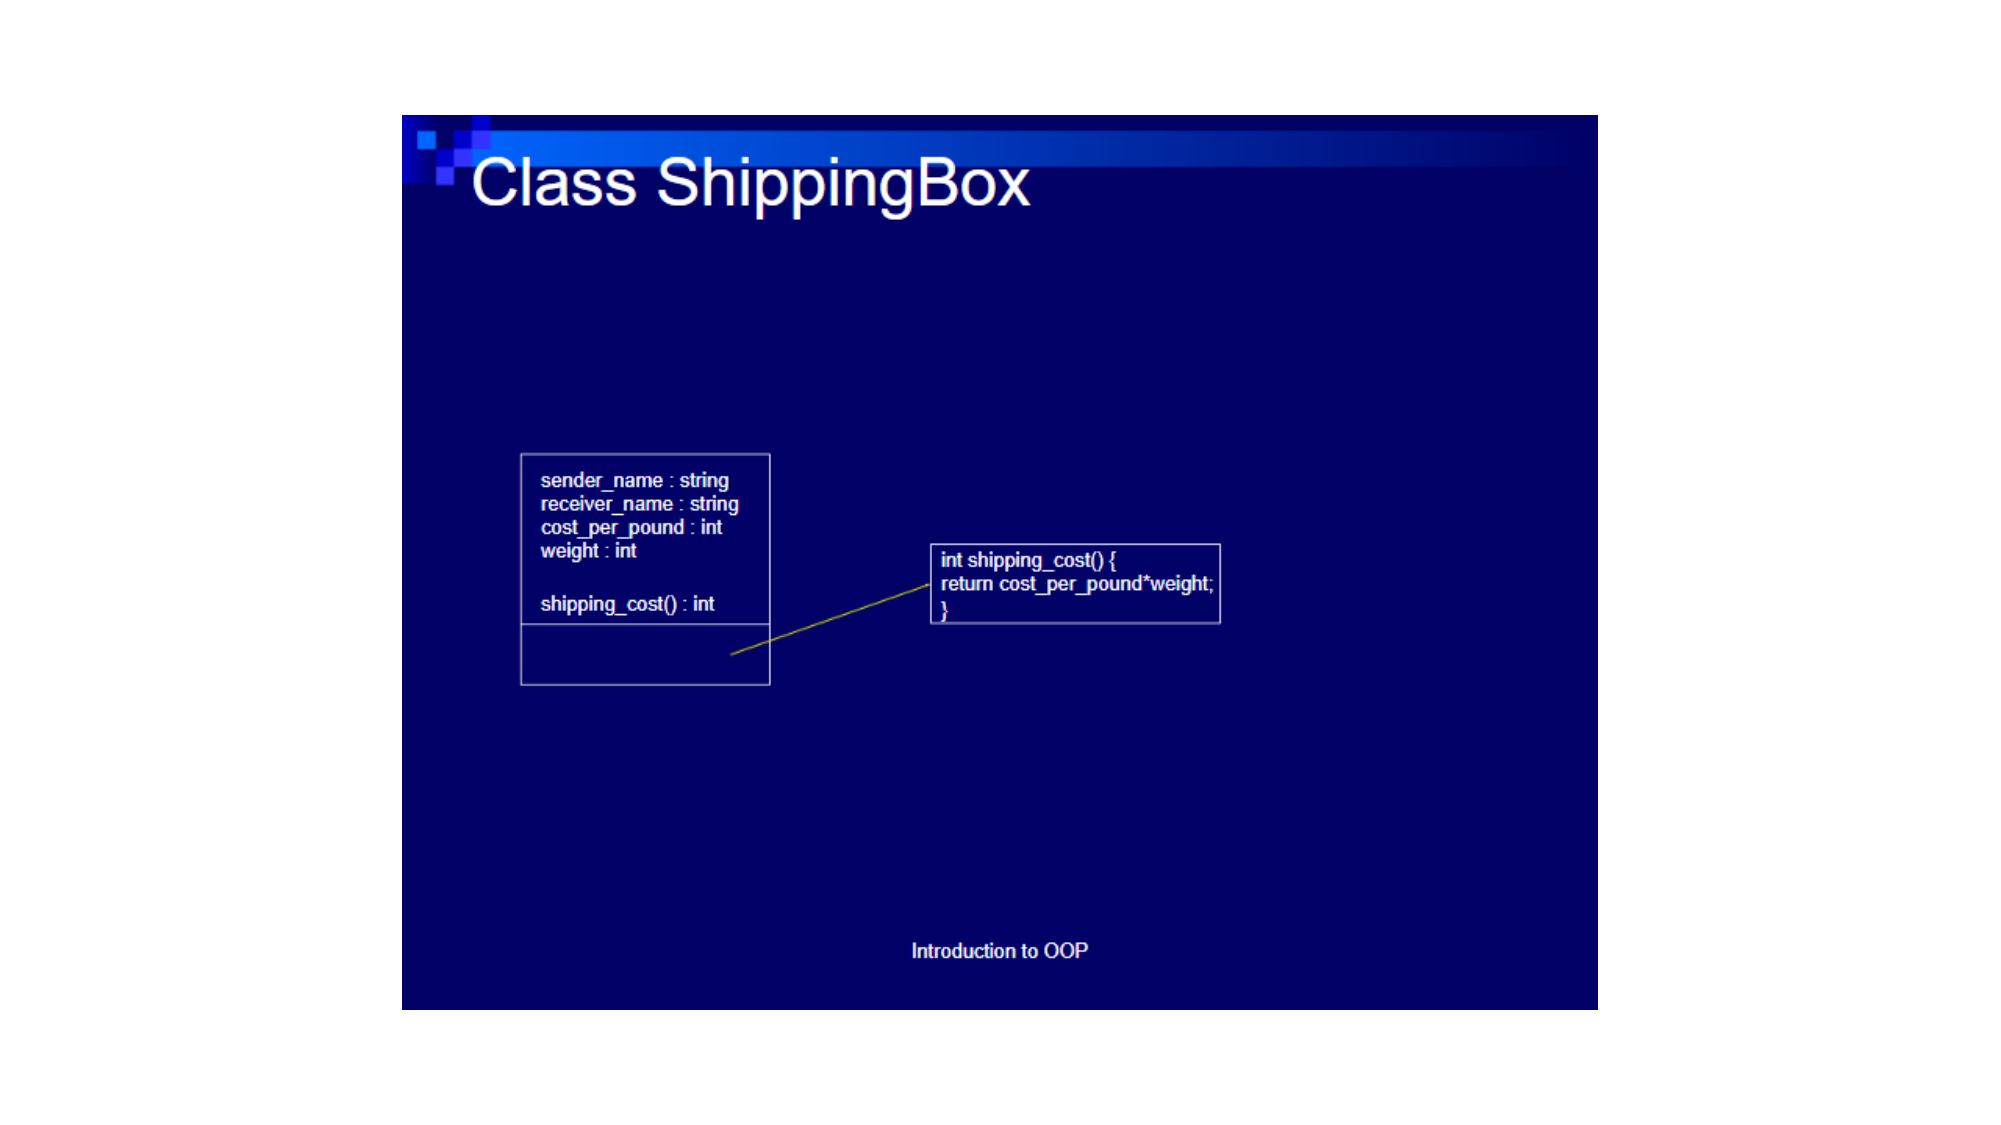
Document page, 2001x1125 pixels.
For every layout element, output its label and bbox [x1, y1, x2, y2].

picture [402, 115, 1598, 1010]
